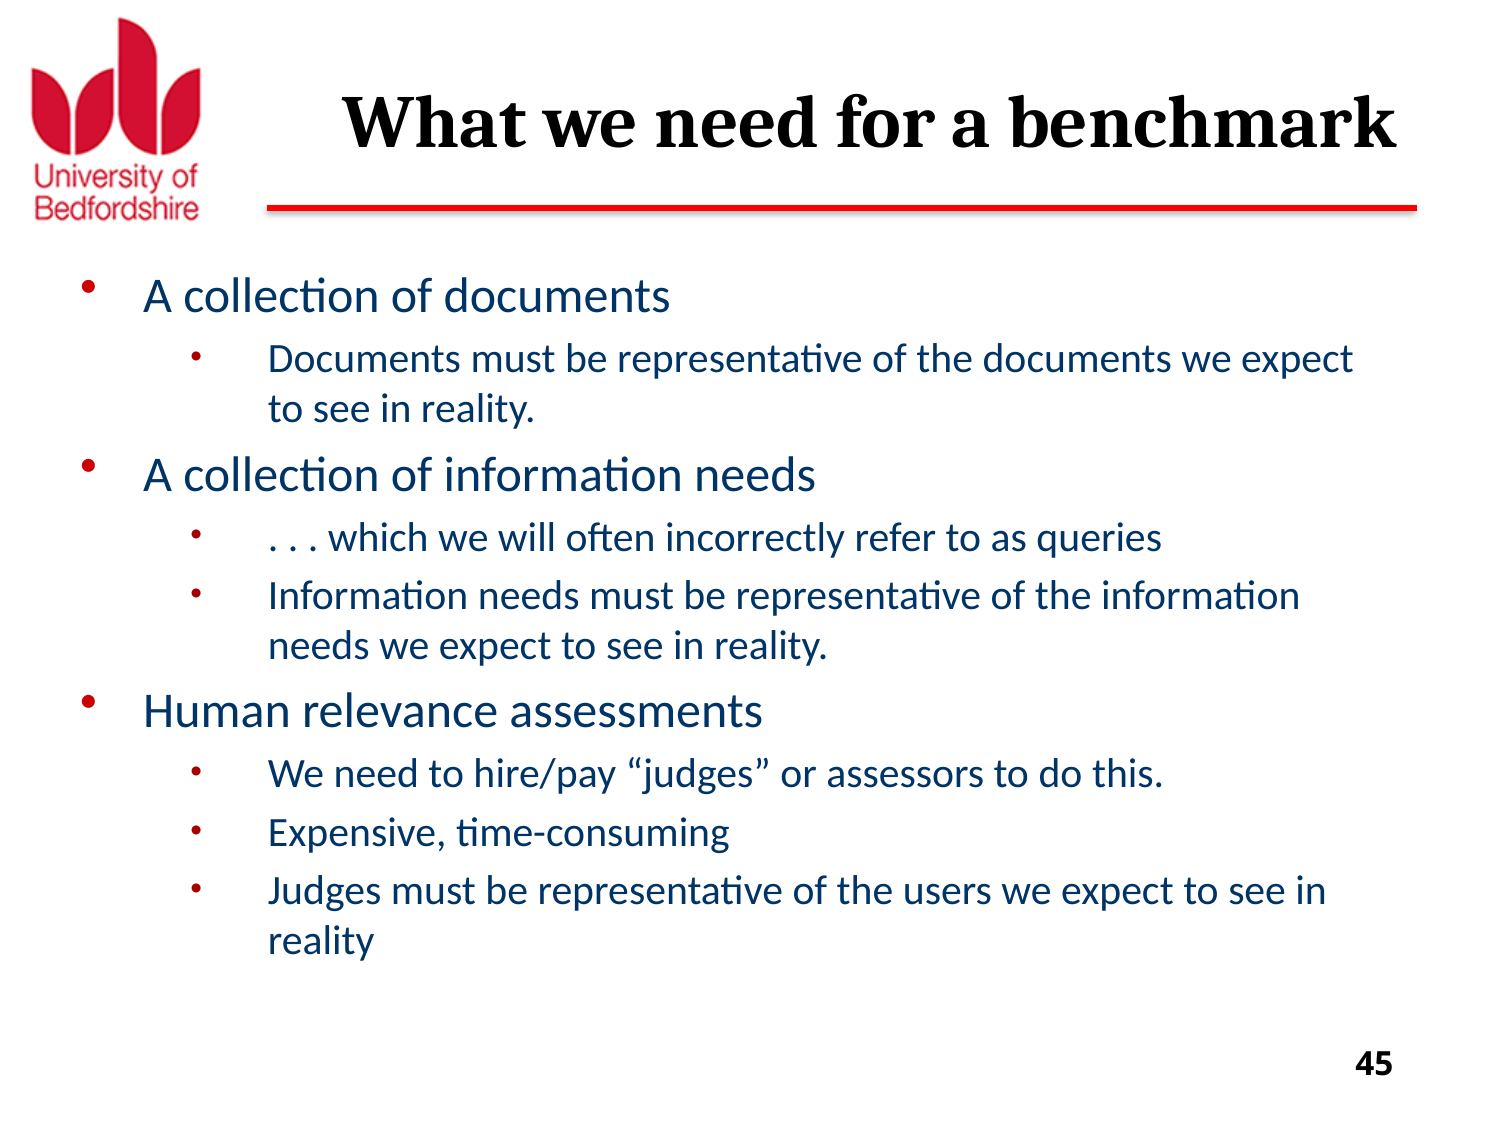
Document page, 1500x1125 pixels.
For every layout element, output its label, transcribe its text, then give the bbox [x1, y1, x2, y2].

picture [0, 0, 237, 236]
list A collection of documents Documents must be representative of the documents we expect to see in reality. A collection of information needs . . . which we will often incorrectly refer to as queries Information needs must be representative of the information needs we expect to see in reality. Human relevance assessments We need to hire/pay “judges” or assessors to do this. Expensive, time-consuming Judges must be representative of the users we expect to see in reality [64, 255, 1413, 1024]
title What we need for a benchmark [262, 61, 1413, 174]
